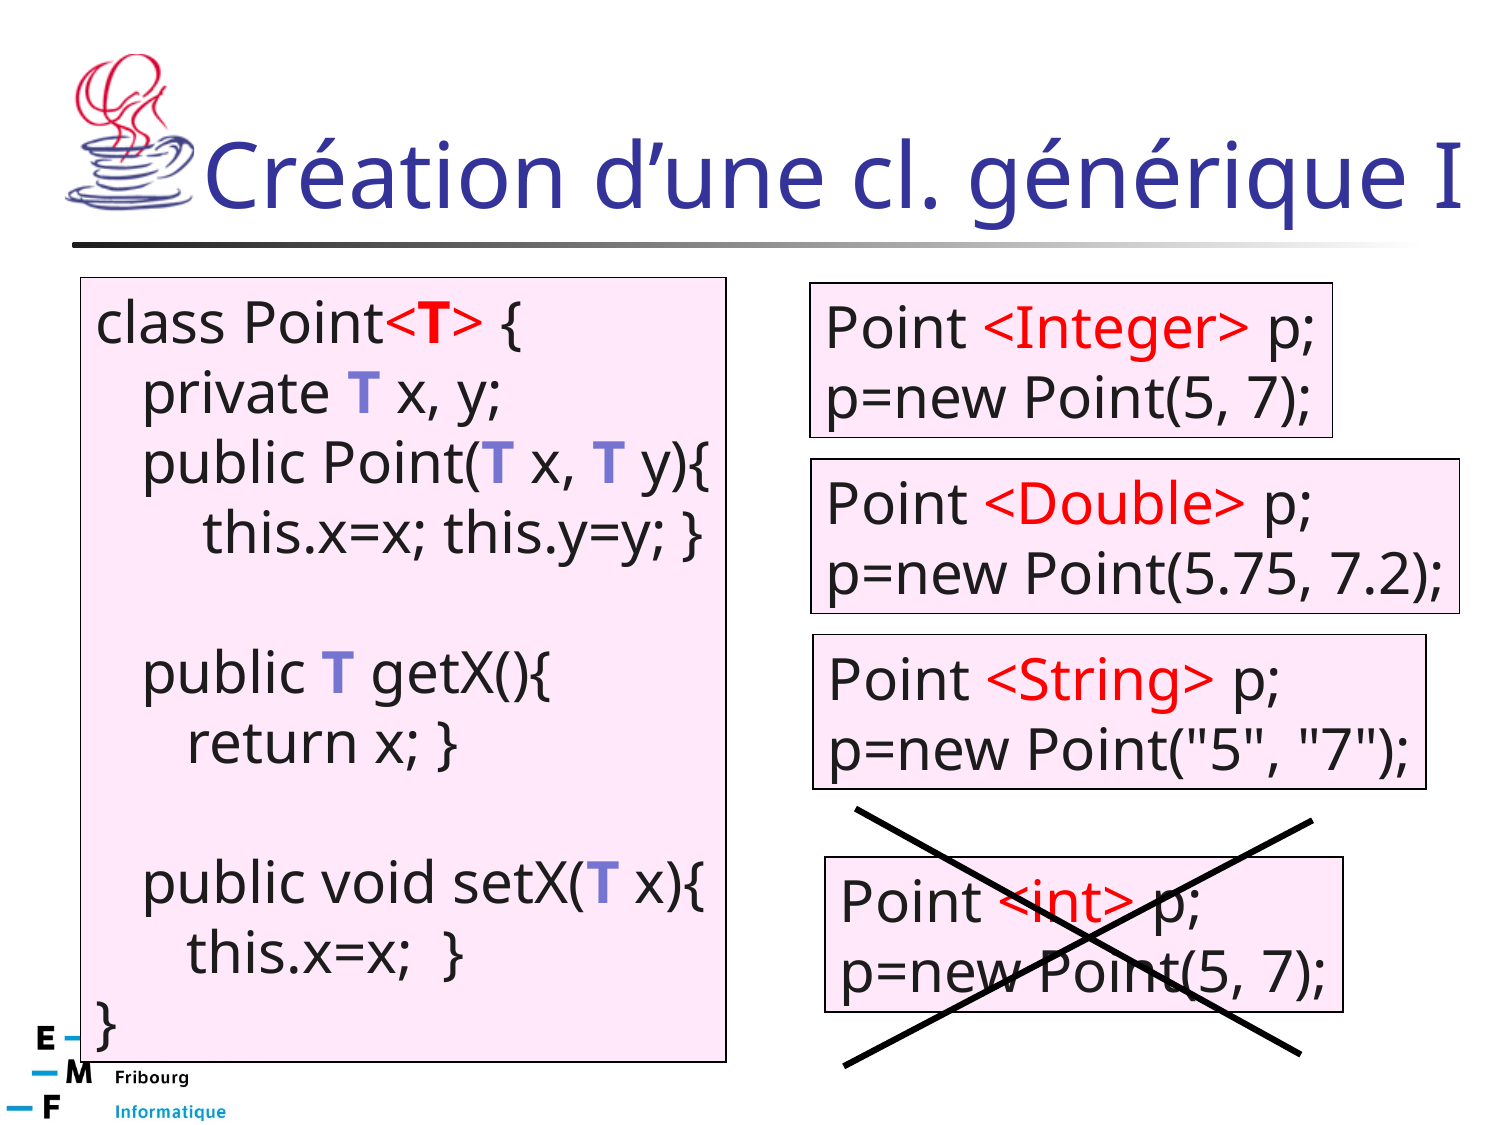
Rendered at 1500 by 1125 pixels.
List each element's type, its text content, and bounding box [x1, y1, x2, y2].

text_box Point <Double> p; p=new Point(5.75, 7.2); [811, 458, 1460, 614]
title Création d’une cl. générique I [187, 46, 1500, 235]
text_box Point <Integer> p; p=new Point(5, 7); [810, 282, 1333, 438]
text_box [820, 808, 1348, 1067]
picture [64, 54, 187, 218]
text_box class Point<T> { private T x, y; public Point(T x, T y){ this.x=x; this.y=y; } public T getX(){ return x; } public void setX(T x){ this.x=x; } } [80, 277, 726, 1063]
text_box Point <String> p; p=new Point("5", "7"); [813, 634, 1426, 790]
picture [0, 1023, 286, 1125]
